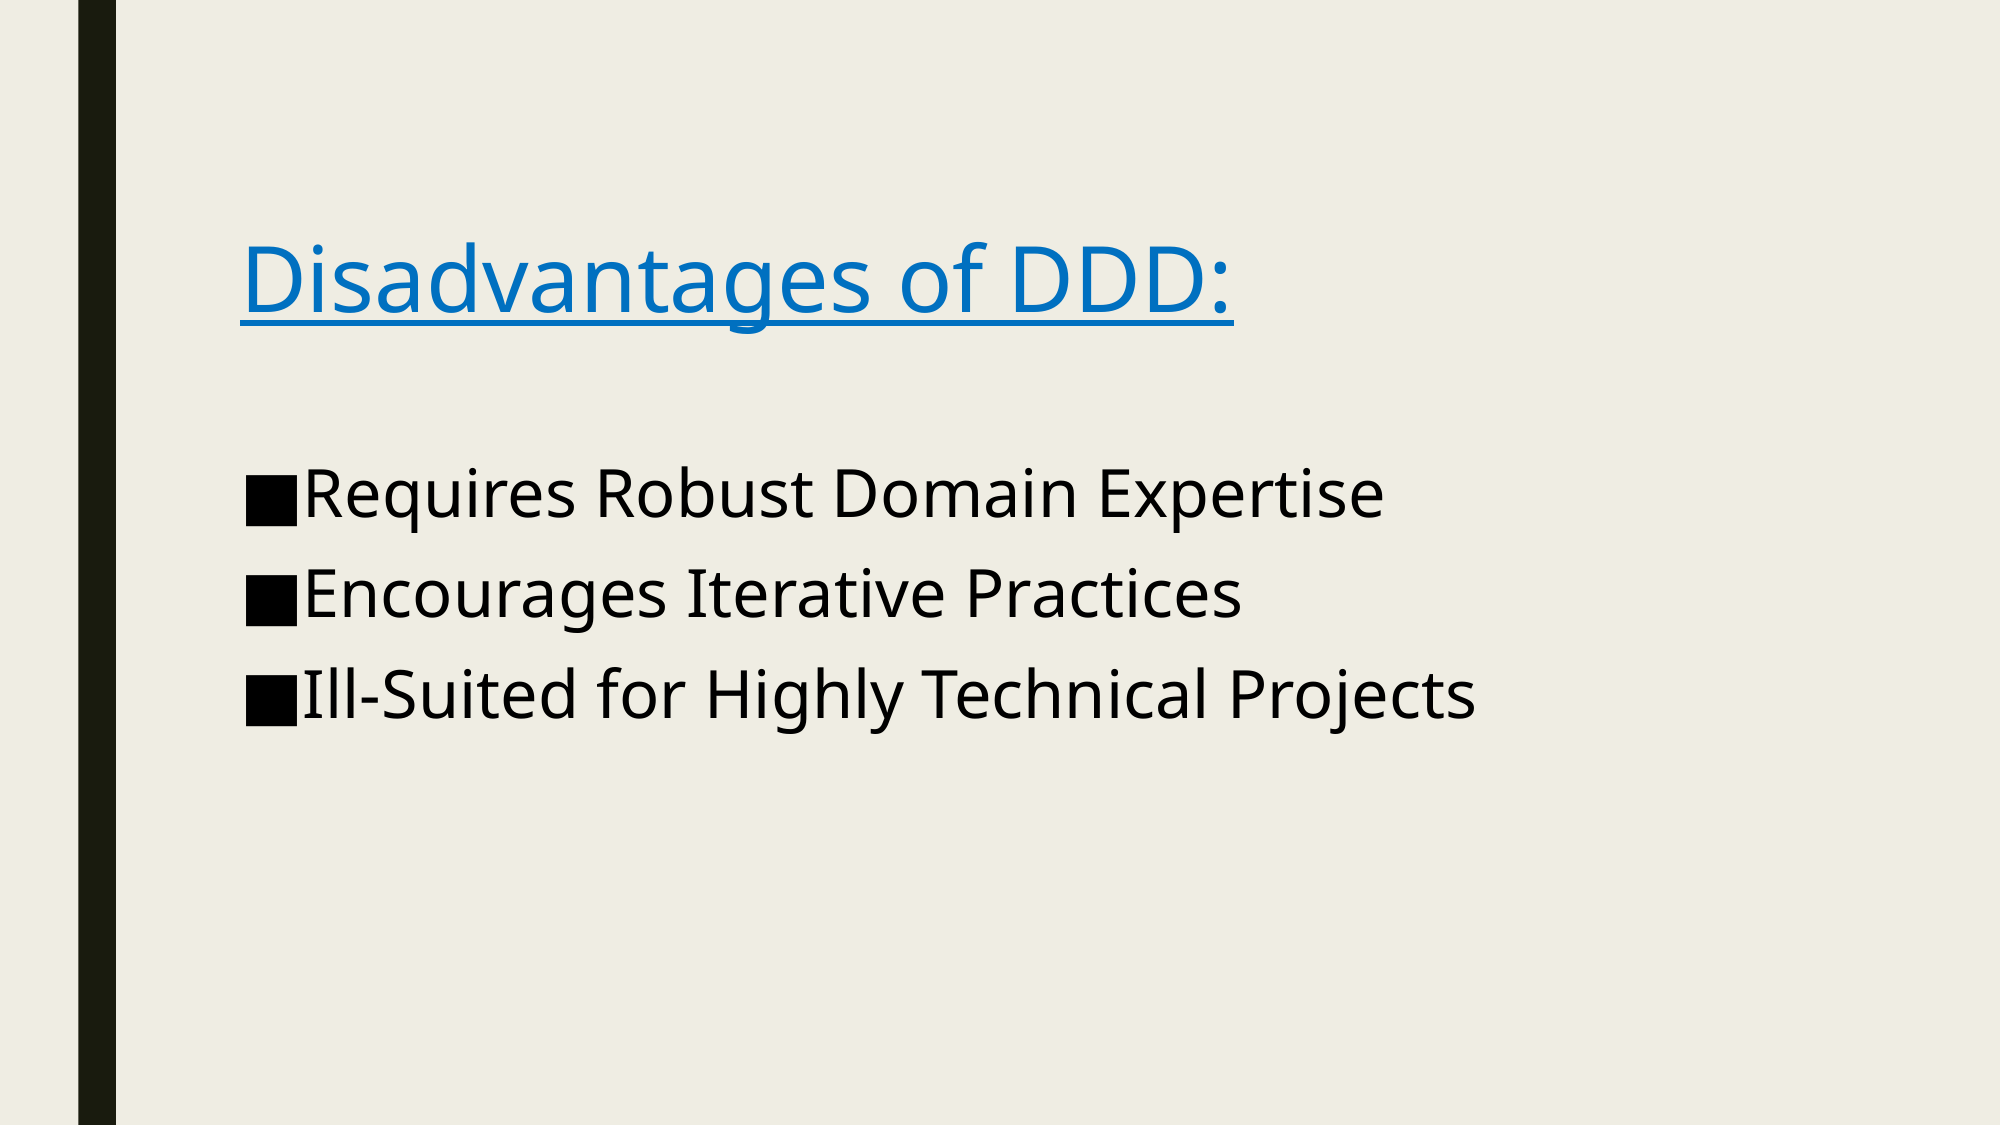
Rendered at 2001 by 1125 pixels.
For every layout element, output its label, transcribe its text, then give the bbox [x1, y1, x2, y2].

list Requires Robust Domain Expertise Encourages Iterative Practices Ill-Suited for Highly Technical Projects [225, 450, 1800, 1069]
title Disadvantages of DDD: [225, 112, 1800, 357]
